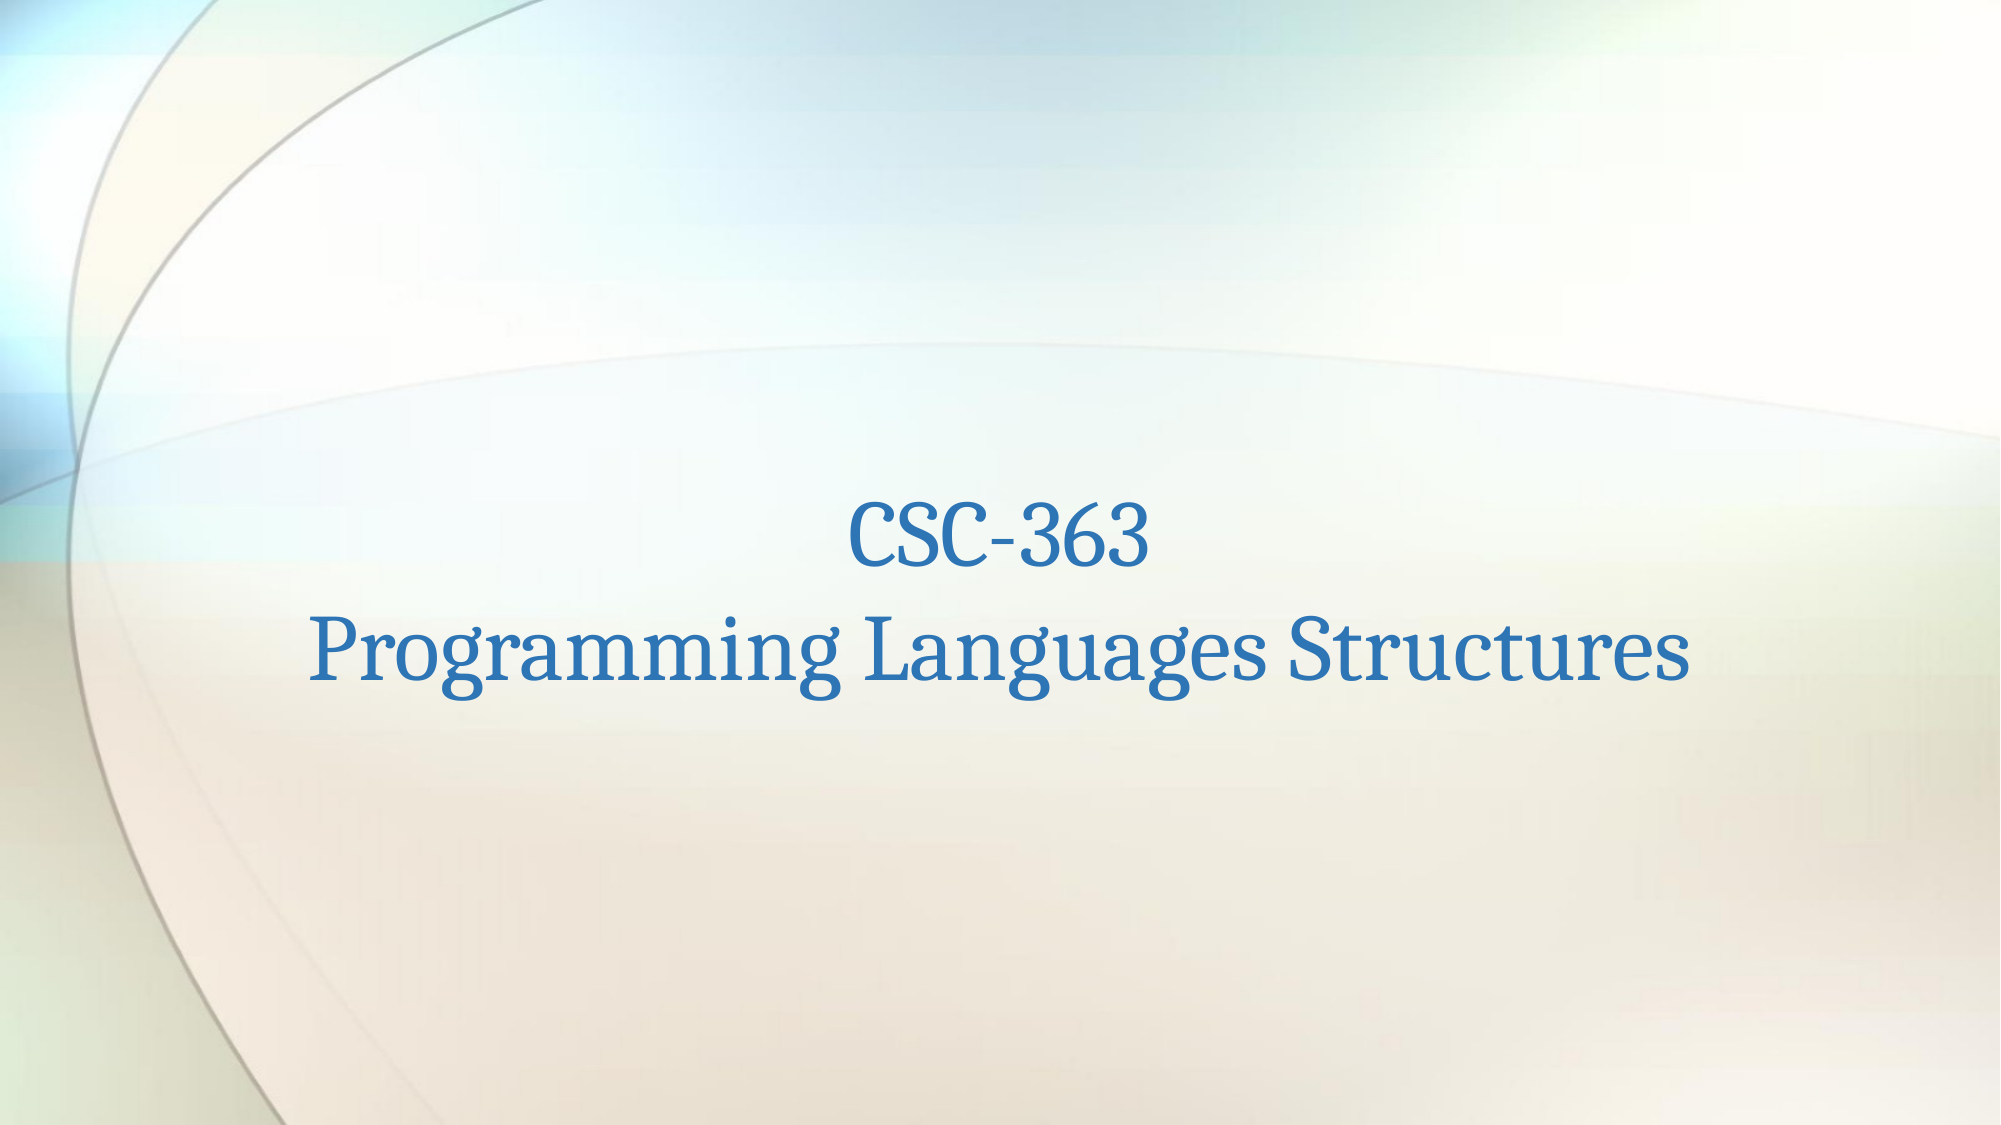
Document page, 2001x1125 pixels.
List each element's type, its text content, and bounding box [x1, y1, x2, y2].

picture [0, 0, 2001, 1125]
title CSC-363 Programming Languages Structures [249, 431, 1750, 707]
